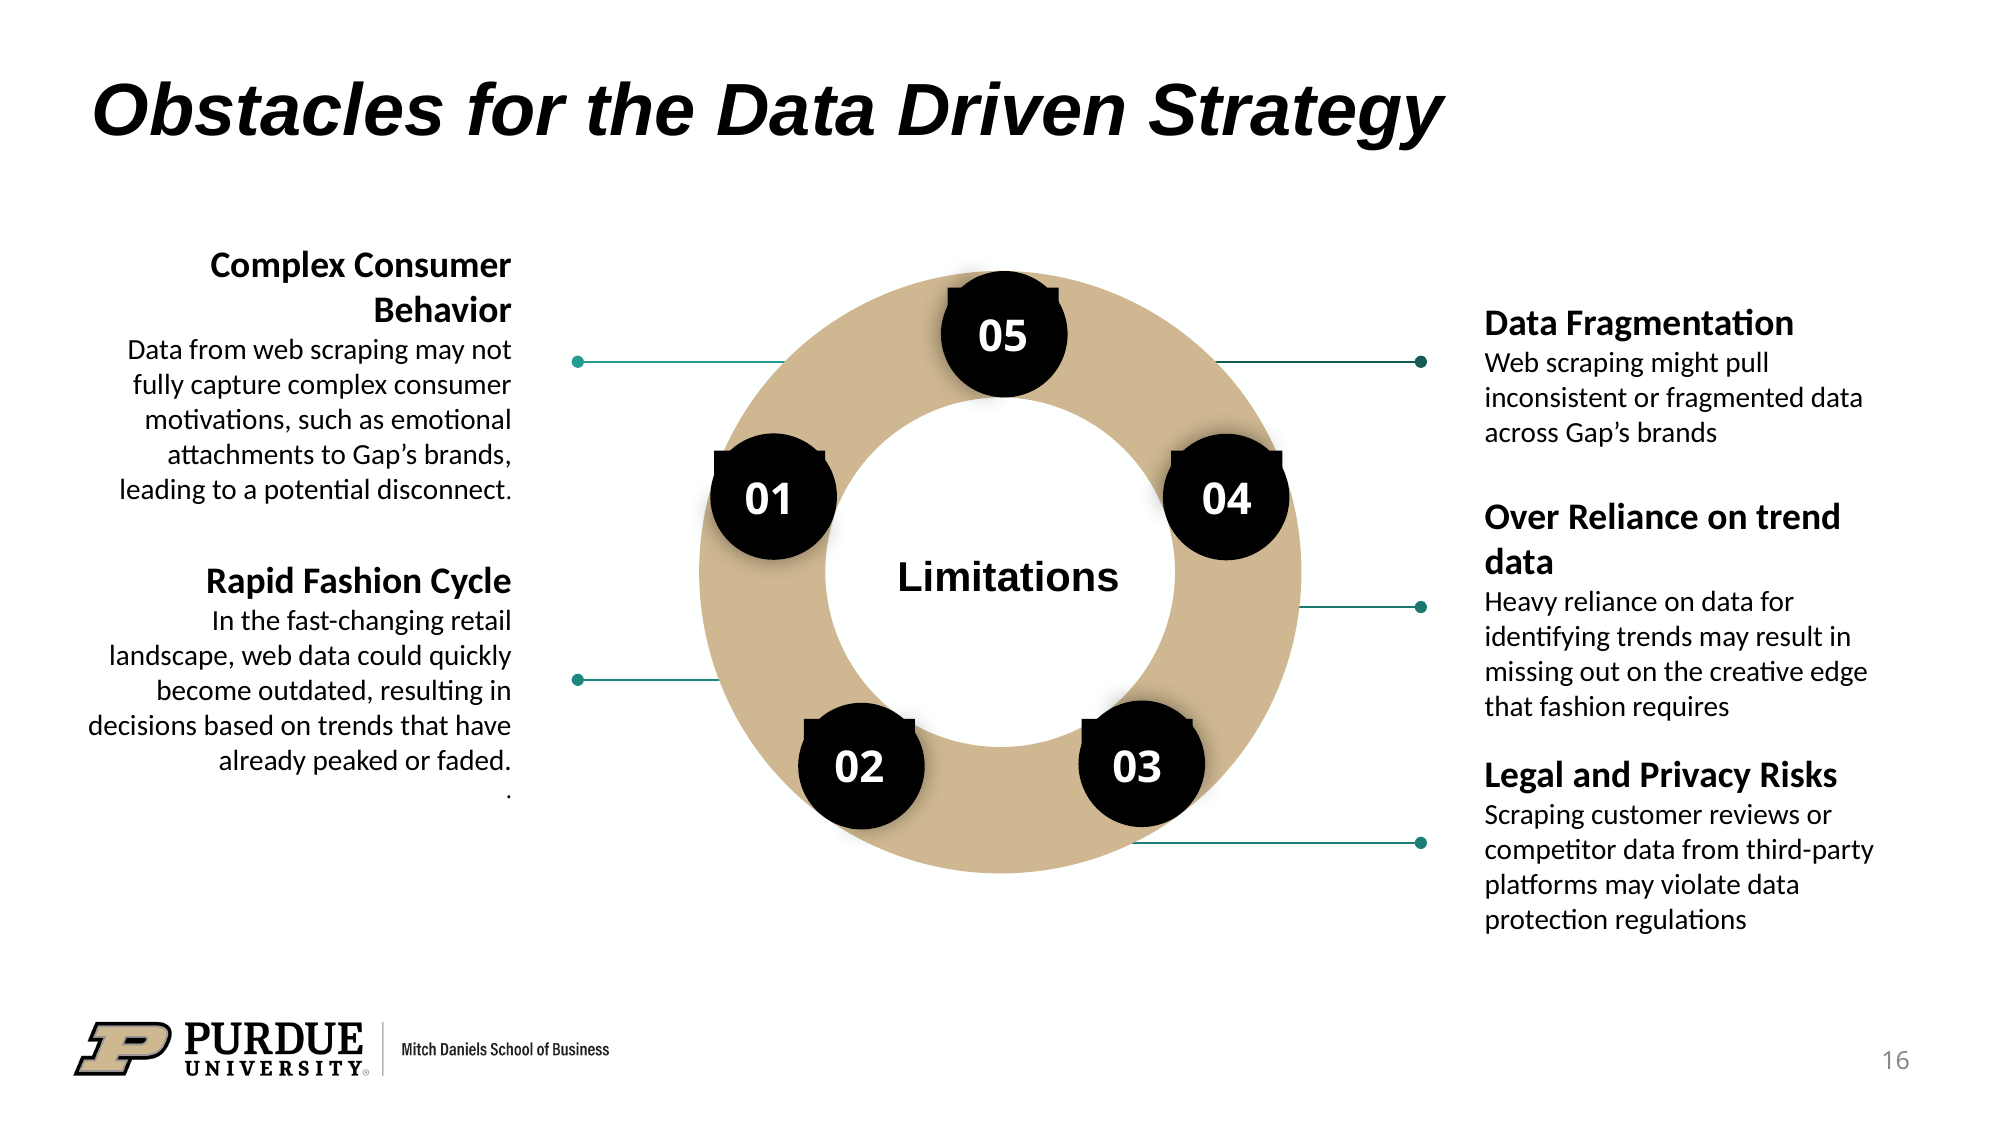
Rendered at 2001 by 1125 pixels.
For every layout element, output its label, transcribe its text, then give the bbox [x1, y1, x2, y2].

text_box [1431, 505, 1930, 709]
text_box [568, 143, 1427, 1000]
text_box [67, 271, 563, 475]
picture [73, 1019, 623, 1079]
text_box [67, 578, 563, 782]
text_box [1431, 741, 1930, 945]
title Obstacles for the Data Driven Strategy [76, 63, 1925, 160]
slide_number 16 [1744, 1031, 1925, 1092]
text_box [1431, 271, 1930, 475]
